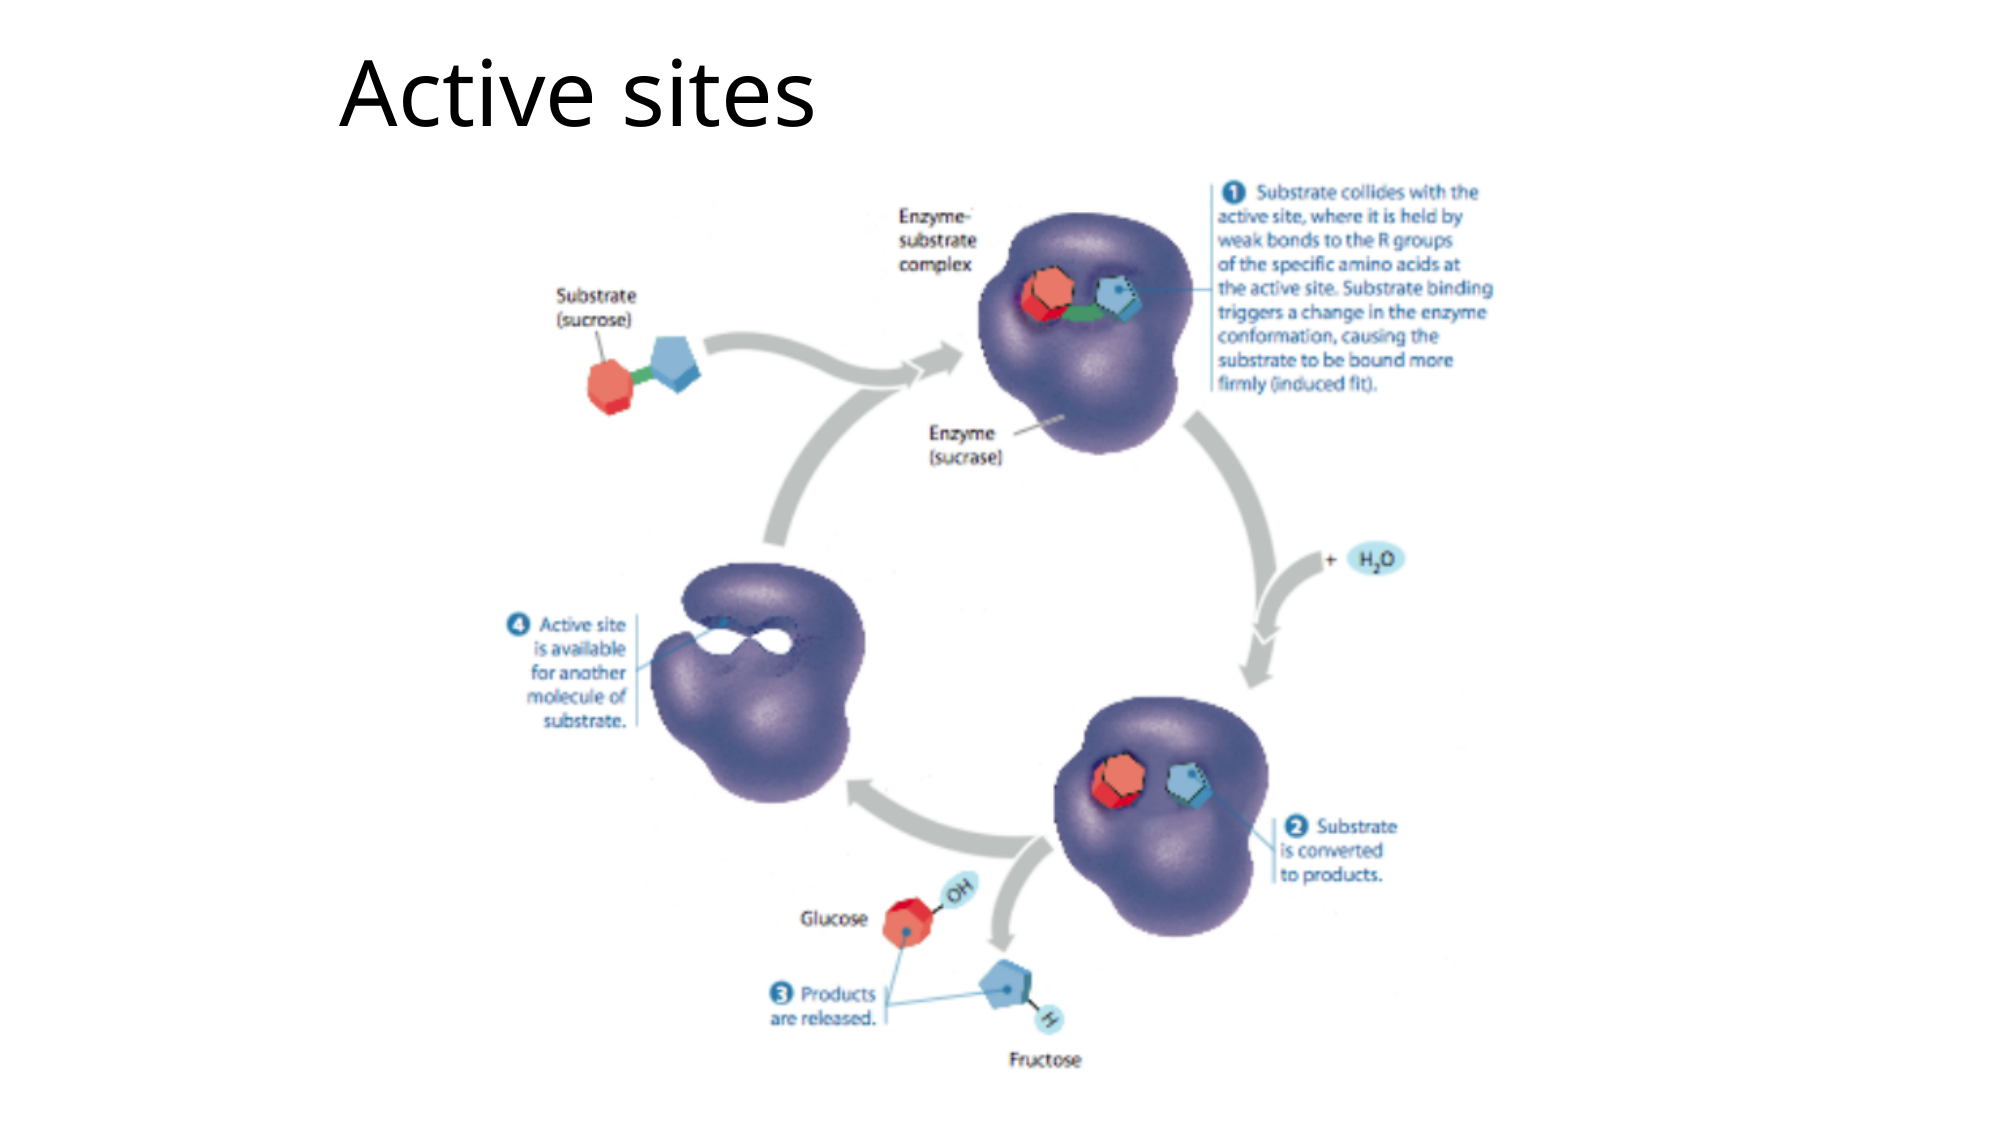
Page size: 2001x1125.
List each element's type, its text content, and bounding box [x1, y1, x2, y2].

title Active sites [324, 2, 1675, 191]
picture [488, 165, 1592, 1101]
